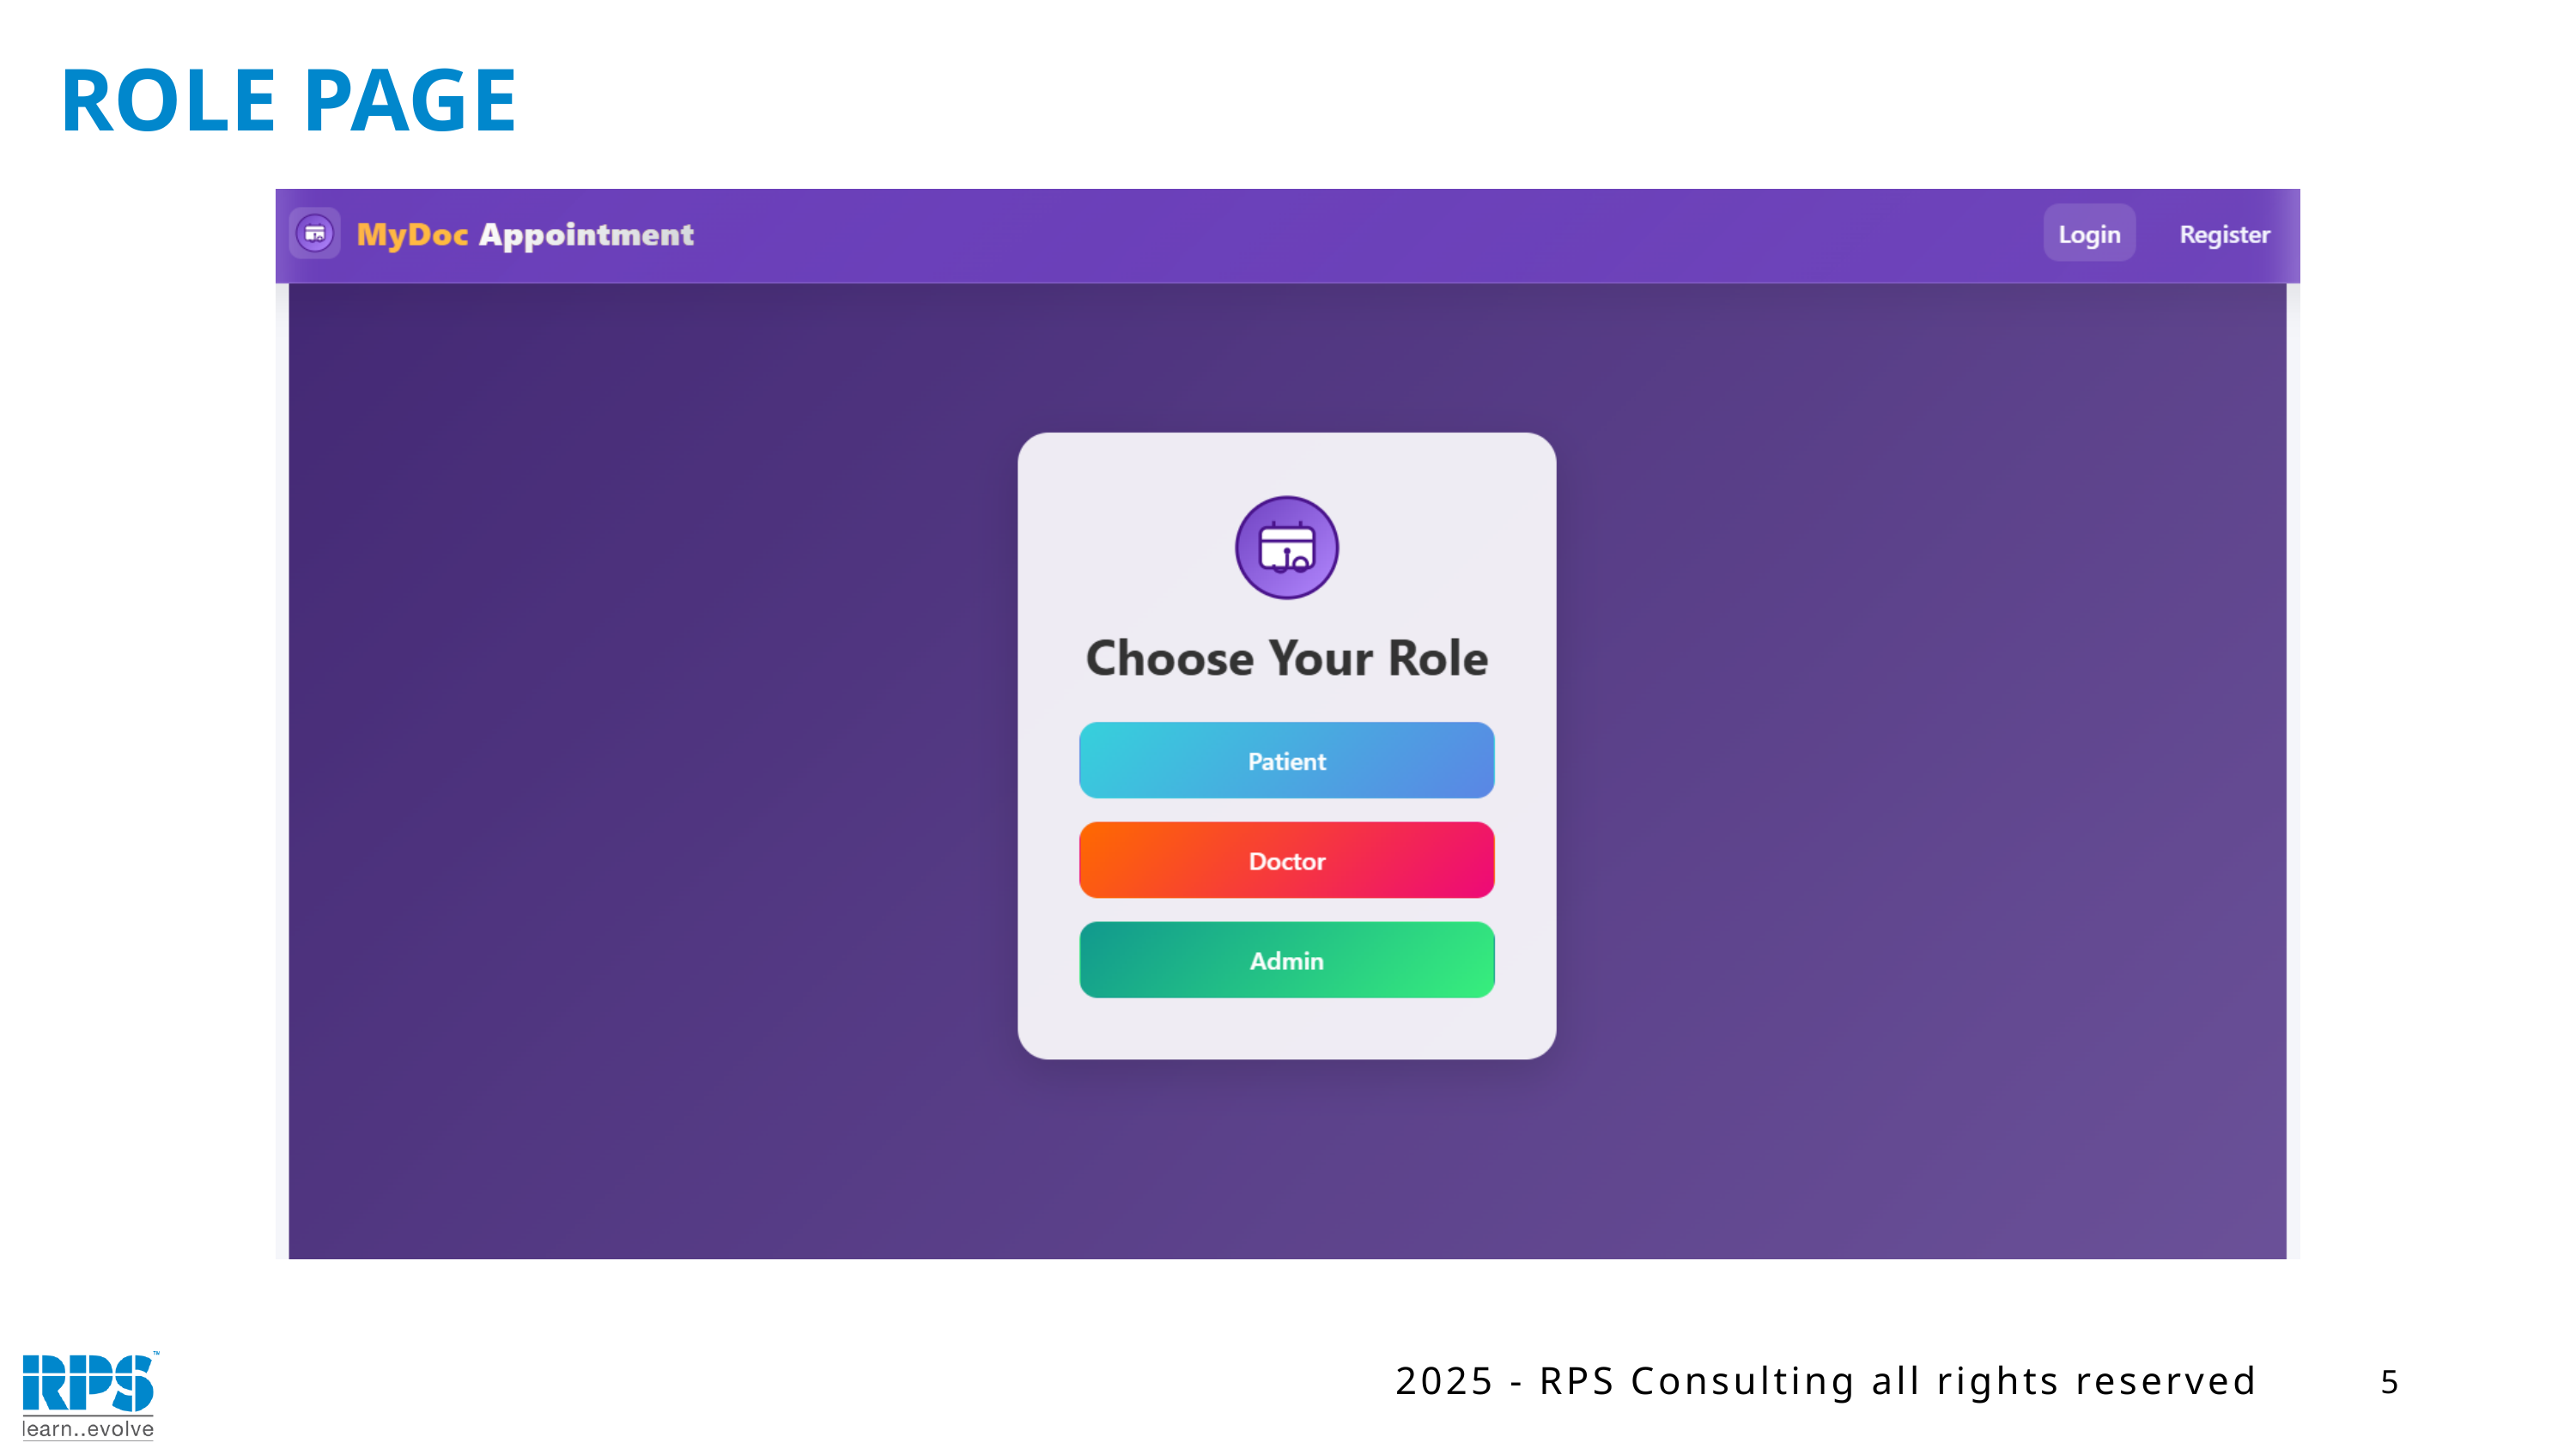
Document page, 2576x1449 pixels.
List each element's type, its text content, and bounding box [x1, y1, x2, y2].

text_box ROLE PAGE [58, 44, 2192, 148]
text_box [275, 189, 2300, 1260]
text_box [22, 1350, 160, 1441]
text_box 2025 - RPS Consulting all rights reserved [934, 1349, 1814, 1402]
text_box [1819, 1342, 2399, 1421]
